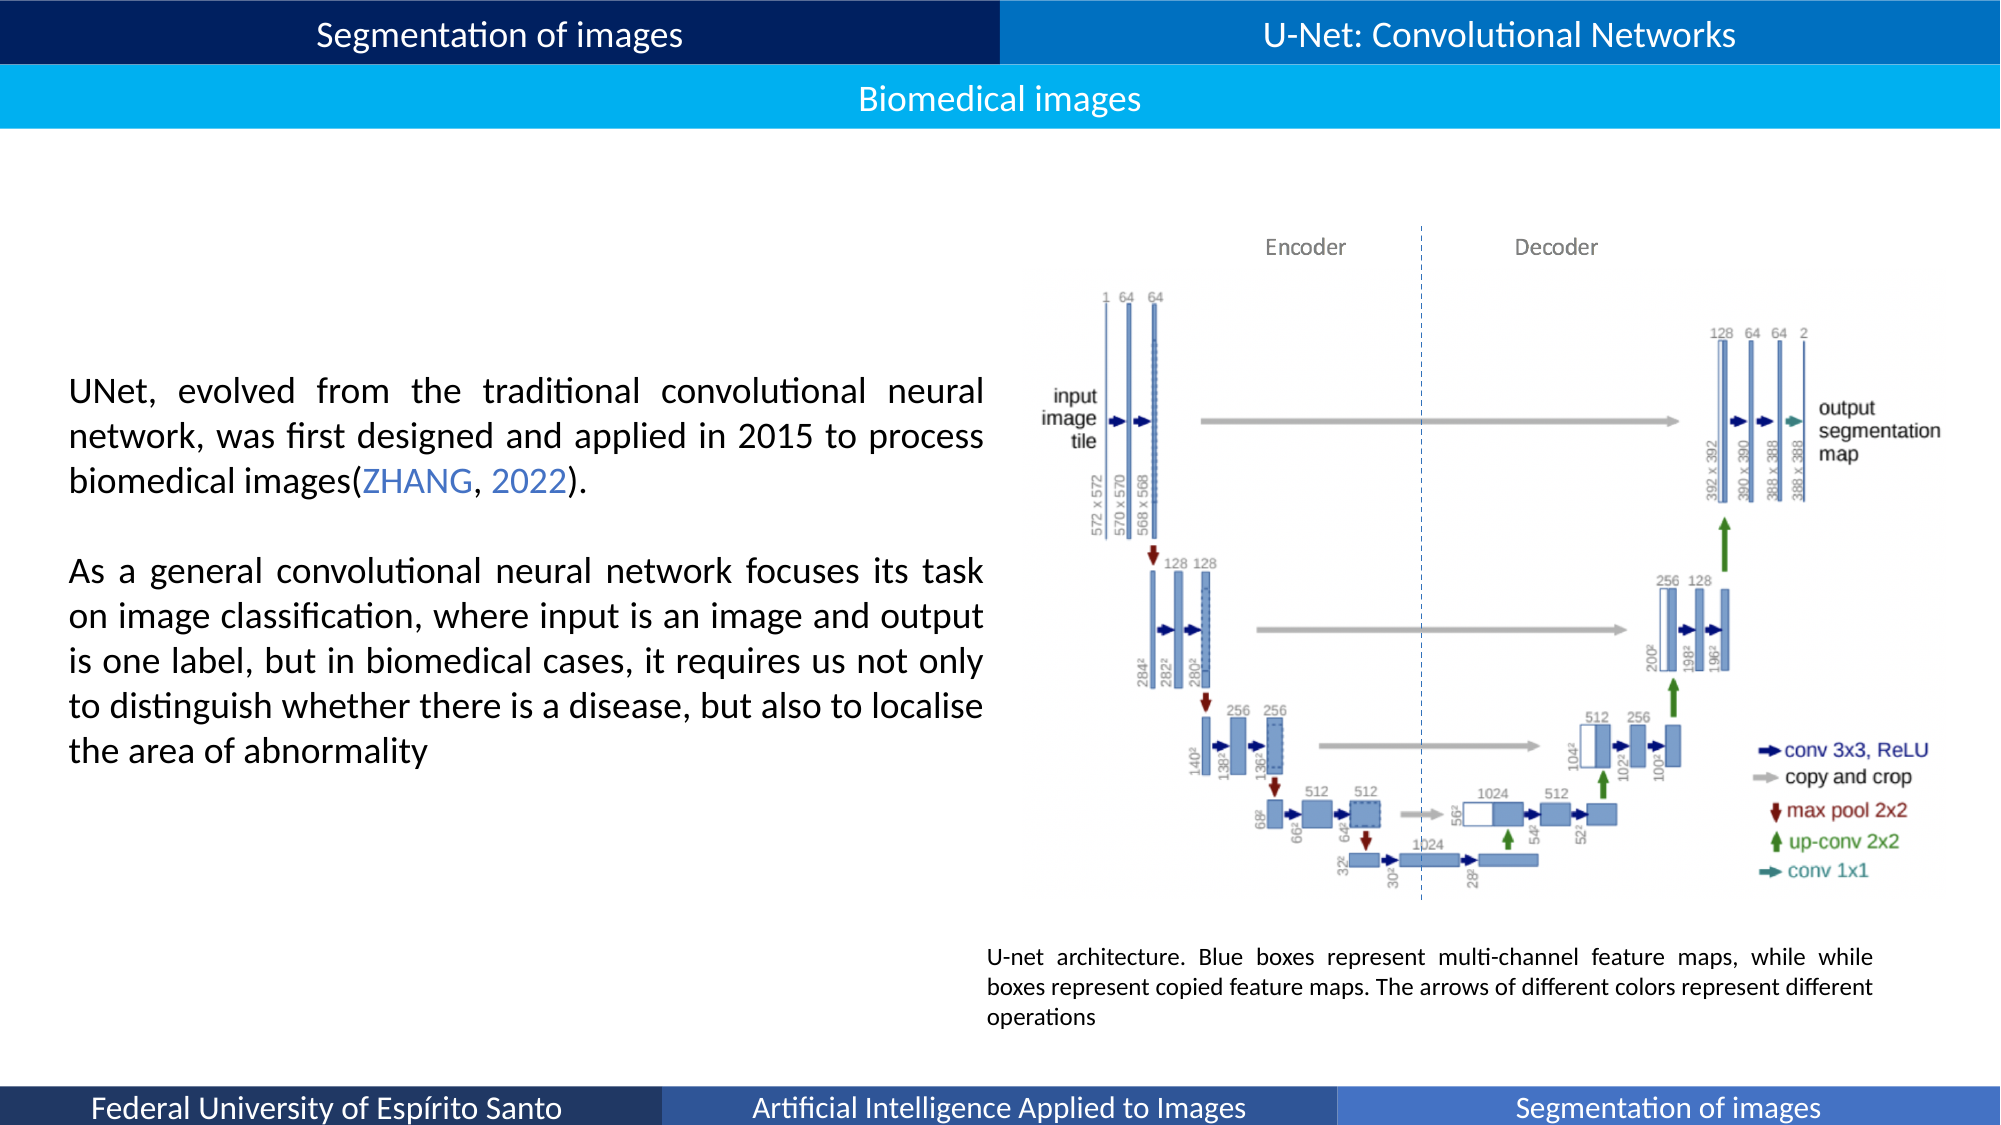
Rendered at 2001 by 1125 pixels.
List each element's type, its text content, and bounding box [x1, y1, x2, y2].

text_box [0, 0, 2000, 65]
text_box Artificial Intelligence Applied to Images [661, 1085, 1337, 1125]
picture [999, 222, 1946, 903]
text_box Biomedical images [0, 65, 2000, 130]
text_box UNet, evolved from the traditional convolutional neural network, was first designed and applied in 2015 to process biomedical images(ZHANG, 2022). As a general convolutional neural network focuses its task on image classification, where input is an image and output is one label, but in biomedical cases, it requires us not only to distinguish whether there is a disease, but also to localise the area of abnormality [53, 358, 999, 779]
text_box U-net architecture. Blue boxes represent multi-channel feature maps, while while boxes represent copied feature maps. The arrows of different colors represent different operations [972, 932, 1890, 1038]
text_box Segmentation of images [1337, 1085, 2000, 1125]
text_box Federal University of Espírito Santo [0, 1085, 661, 1125]
